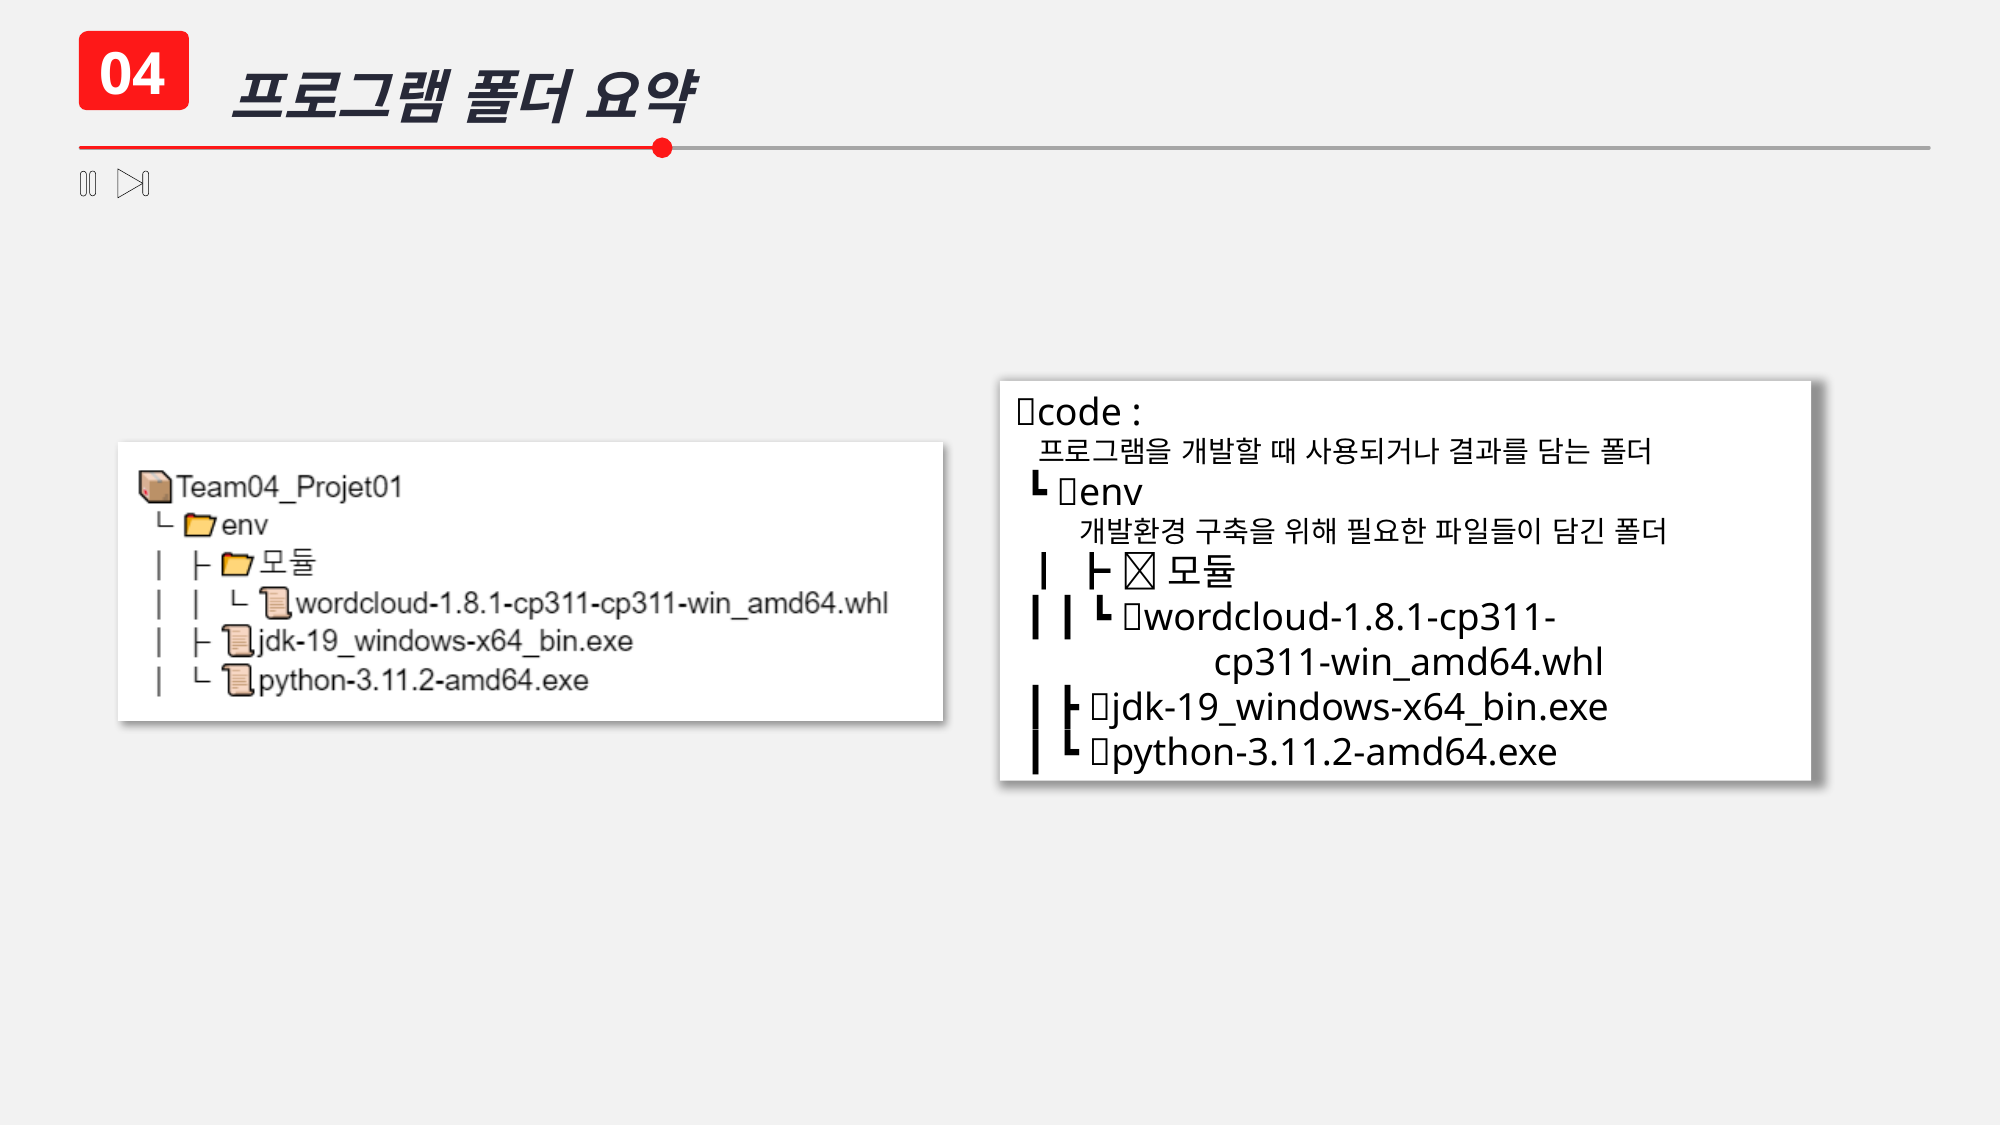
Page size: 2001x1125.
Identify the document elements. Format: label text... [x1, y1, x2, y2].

text_box 프로그램 폴더 요약 [214, 18, 1066, 138]
text_box 04 [77, 30, 189, 112]
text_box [80, 168, 149, 198]
text_box 📂code : 프로그램을 개발할 때 사용되거나 결과를 담는 폴더 ┗ 📂env 개발환경 구축을 위해 필요한 파일들이 담긴 폴더 ┃ ┣ 📂모듈 ┃ ┃ ┗ 📜wordcloud-1.8.1-cp311- cp311-win_amd64.whl ┃ ┣ 📜jdk-19_windows-x64_bin.exe ┃ ┗ 📜python-3.11.2-amd64.exe [999, 380, 1812, 781]
picture [117, 442, 943, 721]
